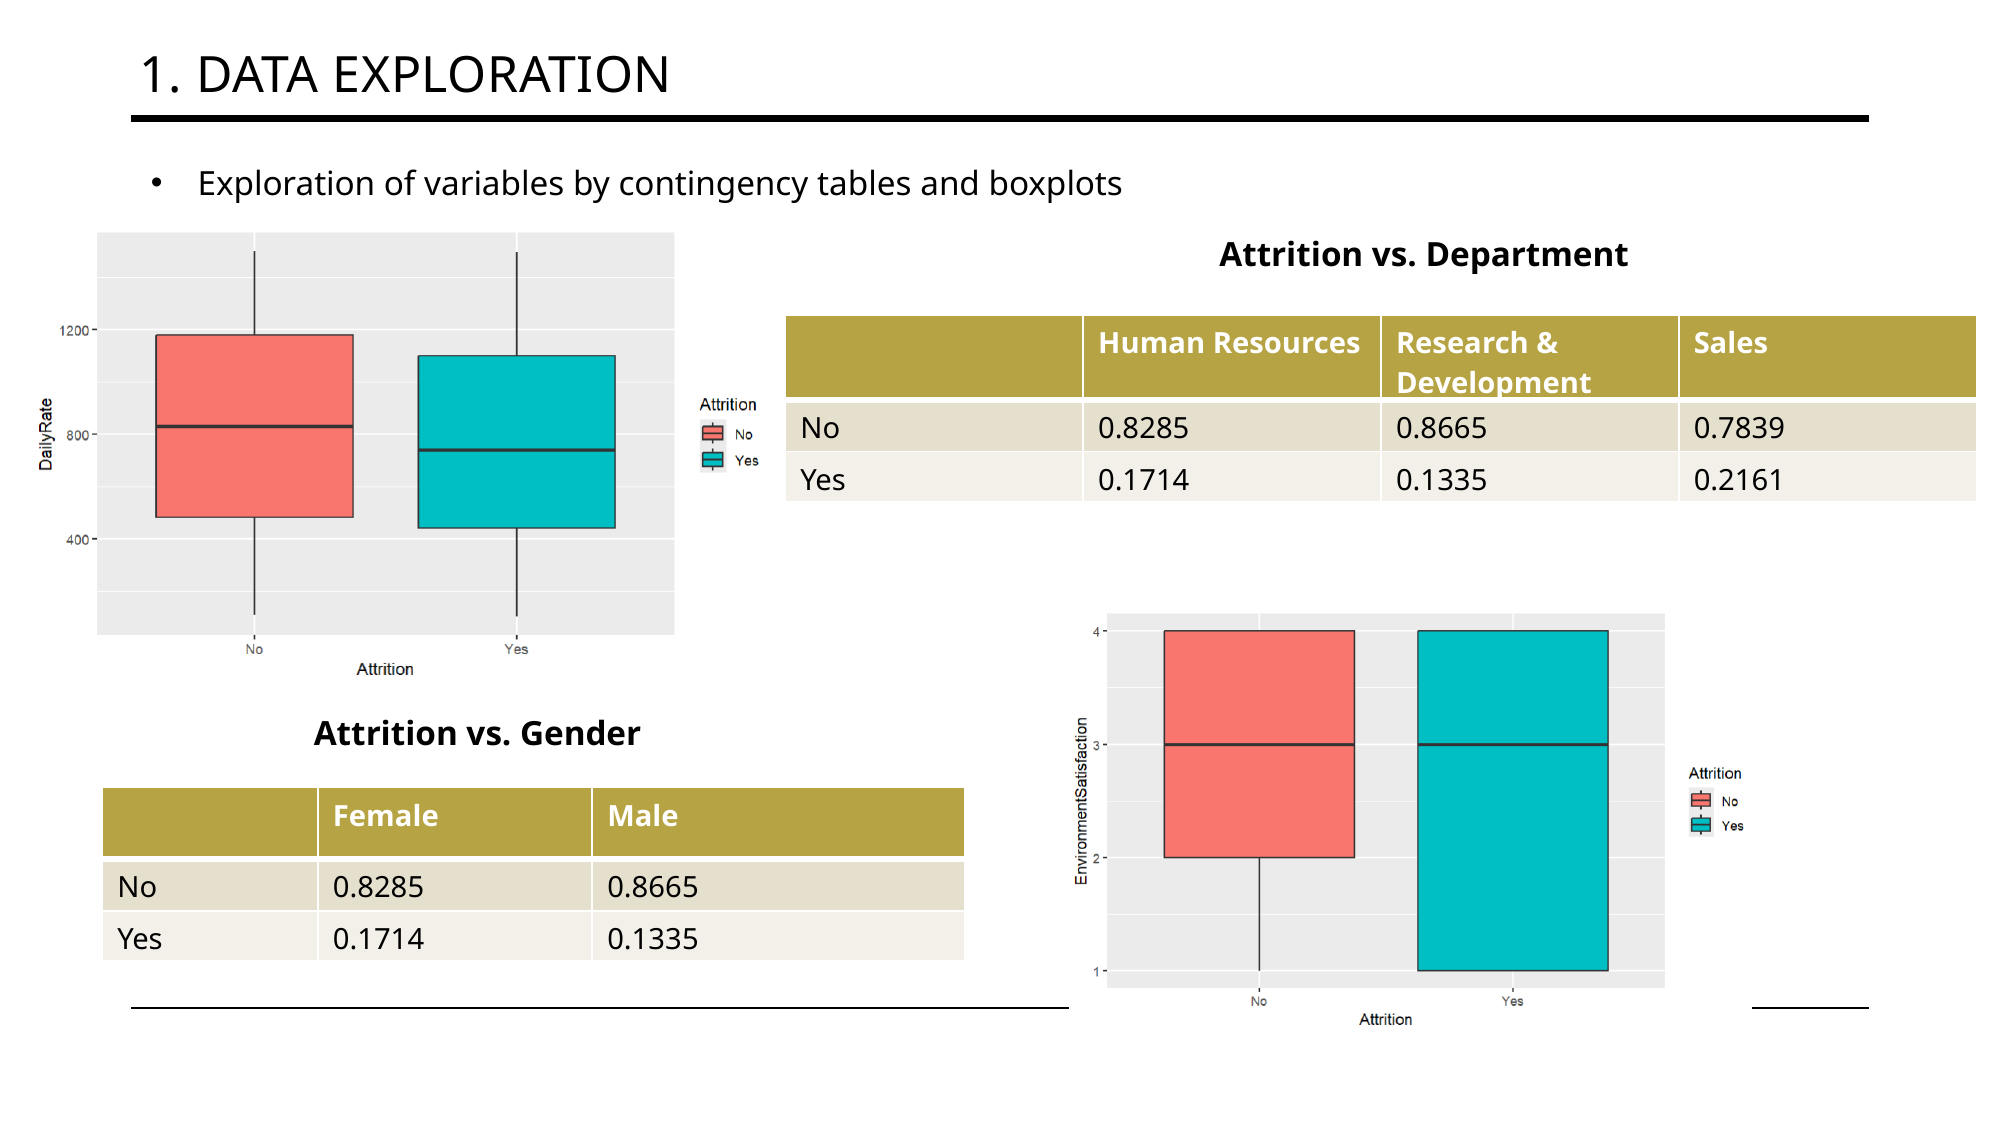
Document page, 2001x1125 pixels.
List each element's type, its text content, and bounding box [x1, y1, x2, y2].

table_header Research & Development [1382, 316, 1678, 397]
table_header [786, 316, 1082, 397]
table_header [103, 788, 317, 856]
table_cell 0.2161 [1680, 452, 1976, 501]
table_cell 0.7839 [1680, 403, 1976, 451]
table_cell No [103, 862, 317, 910]
table_cell 0.8285 [1084, 403, 1380, 451]
picture [1069, 606, 1752, 1029]
picture [32, 225, 770, 683]
table_cell 0.8665 [1382, 403, 1678, 451]
table_cell 0.1714 [1084, 452, 1380, 501]
table_cell 0.8285 [319, 862, 591, 910]
title 1. Data exploration [124, 34, 1764, 122]
table_header Human Resources [1084, 316, 1380, 397]
table_cell Yes [103, 912, 317, 960]
table_cell 0.1335 [1382, 452, 1678, 501]
table_cell Yes [786, 452, 1082, 501]
table_header Male [593, 788, 964, 856]
table_header Sales [1680, 316, 1976, 397]
text_box Attrition vs. Department [1204, 225, 1781, 281]
table_header Female [319, 788, 591, 856]
table_cell 0.1714 [319, 912, 591, 960]
text_box Attrition vs. Gender [298, 705, 875, 760]
table_cell 0.8665 [593, 862, 964, 910]
table_cell 0.1335 [593, 912, 964, 960]
table_cell No [786, 403, 1082, 451]
text_box Exploration of variables by contingency tables and boxplots [136, 154, 1328, 210]
